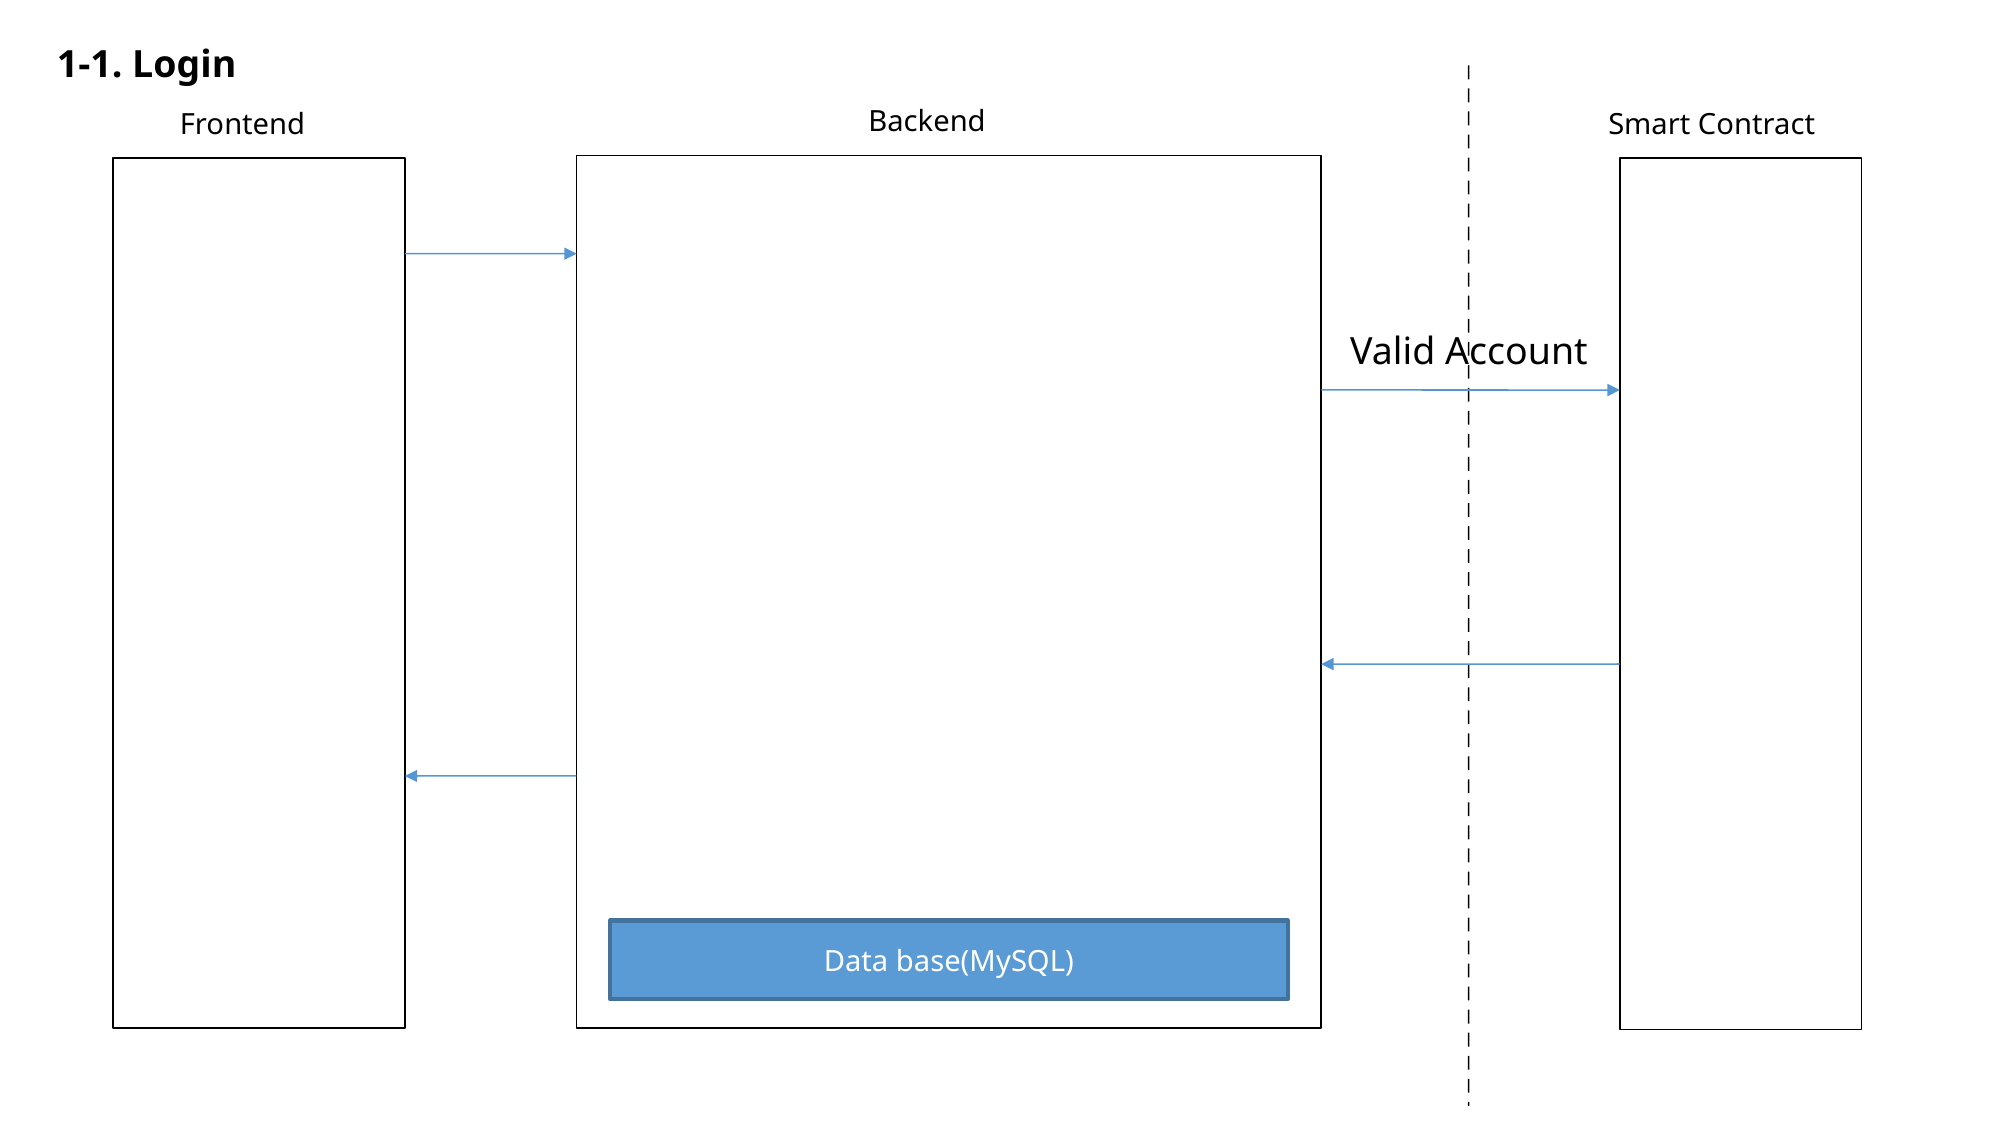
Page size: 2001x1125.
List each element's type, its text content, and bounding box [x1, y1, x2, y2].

text_box [1618, 156, 1864, 1031]
text_box [404, 769, 577, 783]
text_box Data base(MySQL) [608, 918, 1290, 1001]
text_box [404, 247, 577, 260]
text_box 1-1. Login [42, 32, 253, 93]
text_box Smart Contract [1593, 97, 1831, 148]
text_box Frontend [164, 97, 320, 148]
text_box Backend [853, 94, 1002, 145]
text_box [575, 153, 1323, 1030]
text_box Valid Account [1335, 319, 1602, 379]
text_box [1321, 657, 1620, 671]
text_box [111, 156, 407, 1030]
text_box [1321, 383, 1620, 397]
